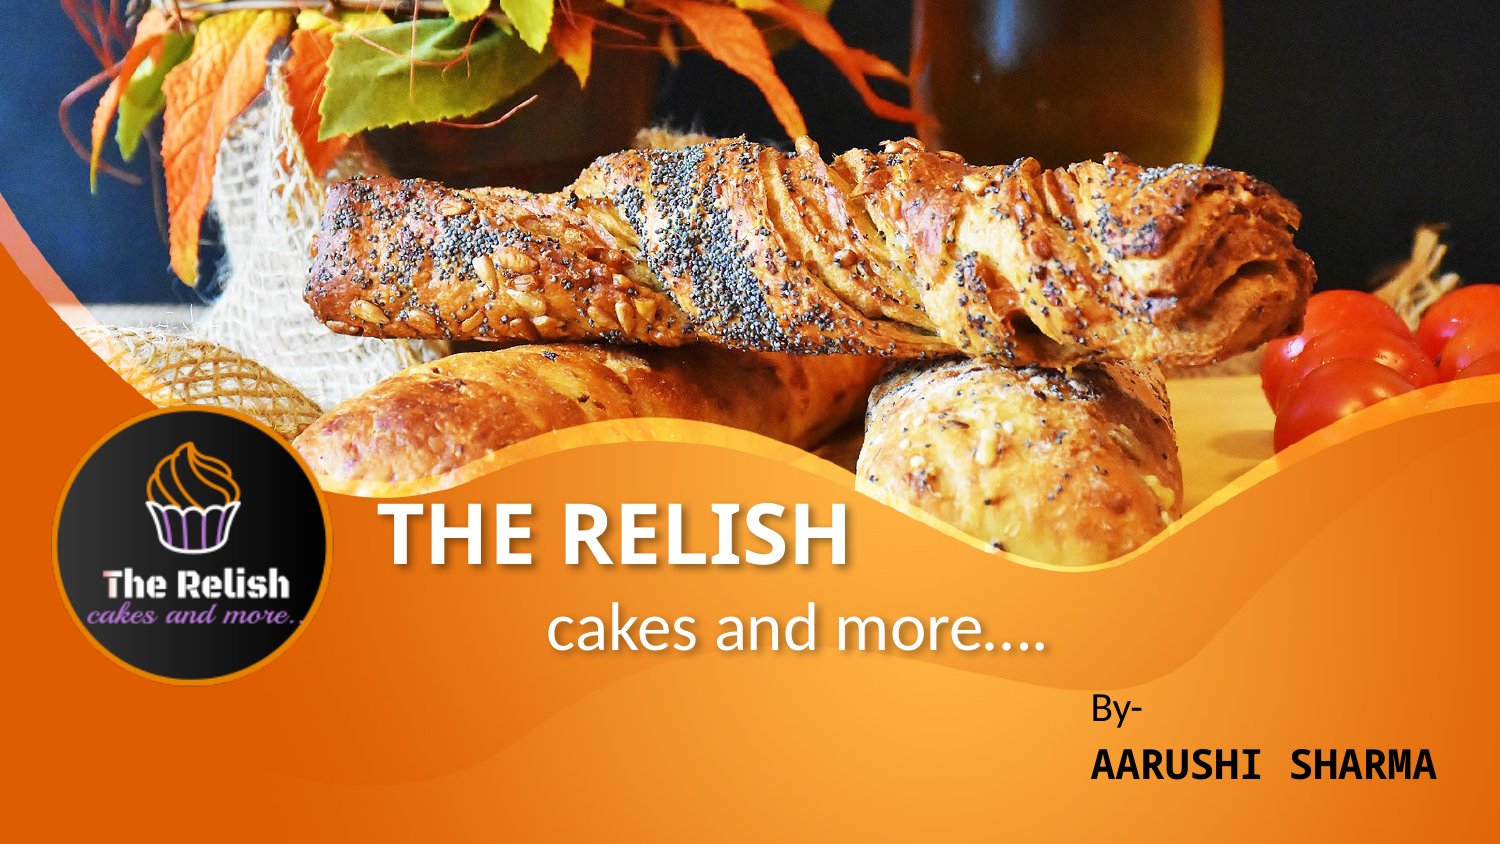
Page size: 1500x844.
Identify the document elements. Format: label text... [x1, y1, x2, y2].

subtitle By- AARUSHI SHARMA [1075, 672, 1500, 798]
title THE RELISH cakes and more…. [361, 471, 1163, 673]
picture [0, 0, 1500, 844]
